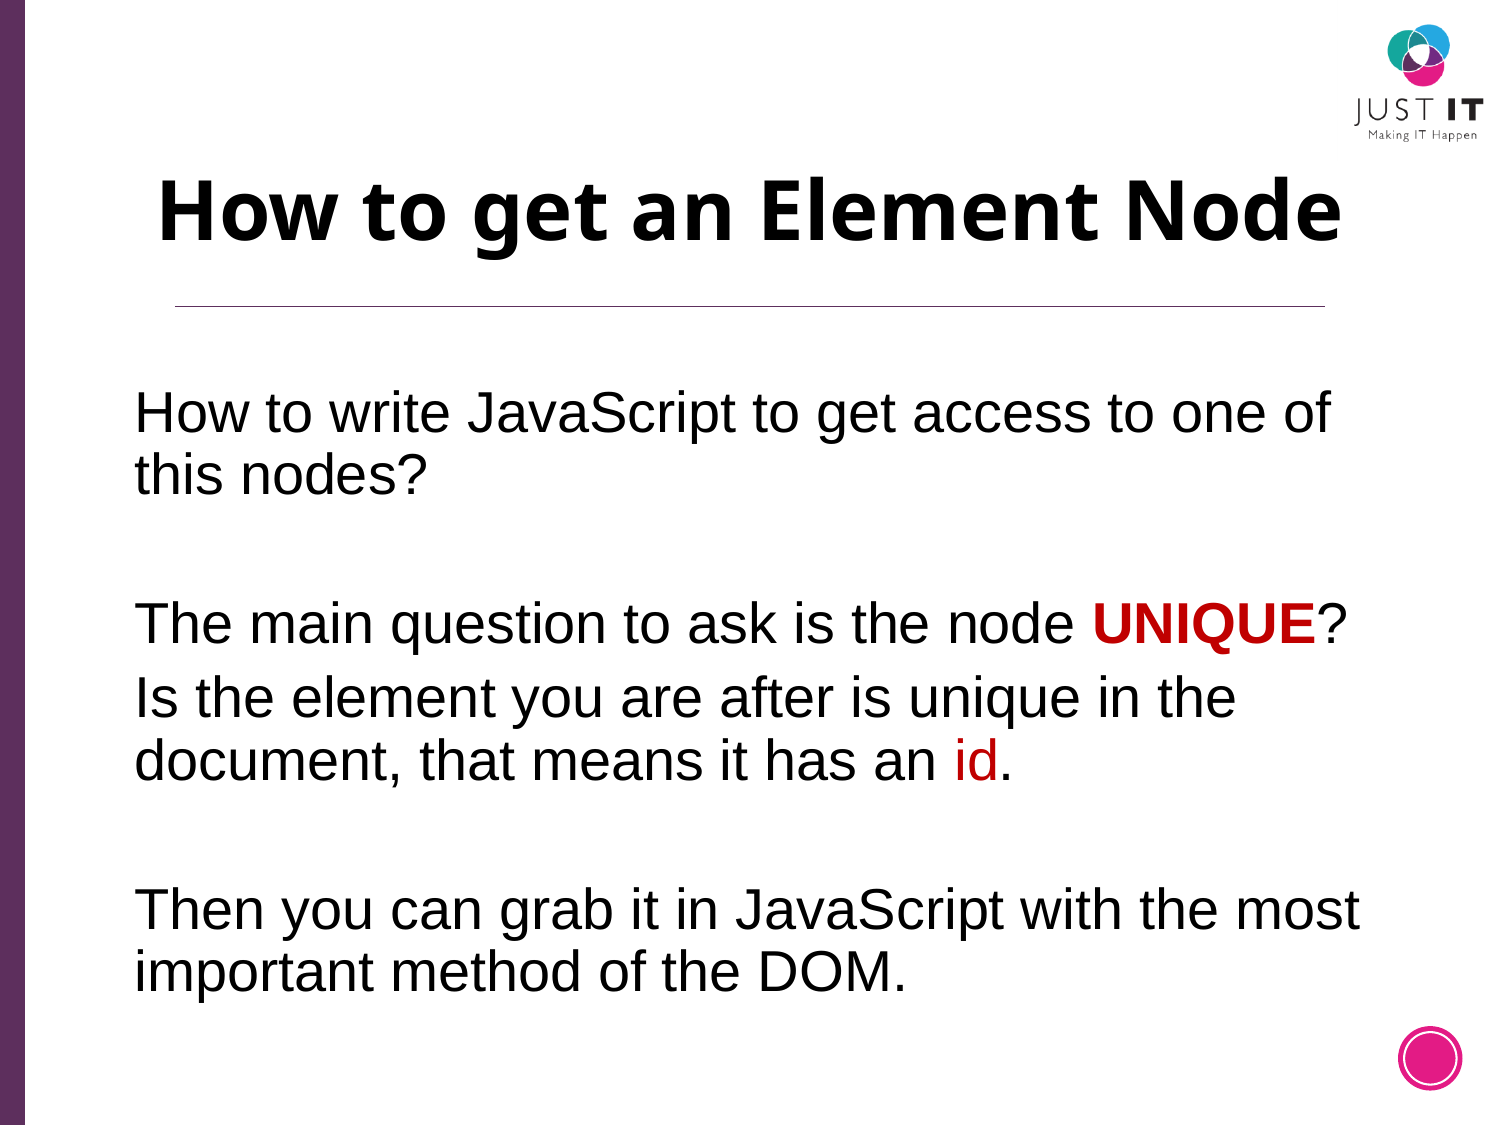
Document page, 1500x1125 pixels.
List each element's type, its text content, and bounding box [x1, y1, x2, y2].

title How to get an Element Node [75, 119, 1425, 307]
list How to write JavaScript to get access to one of this nodes? The main question to ask is the node UNIQUE? Is the element you are after is unique in the document, that means it has an id. Then you can grab it in JavaScript with the most important method of the DOM. [75, 375, 1425, 1013]
picture [1337, 0, 1499, 161]
